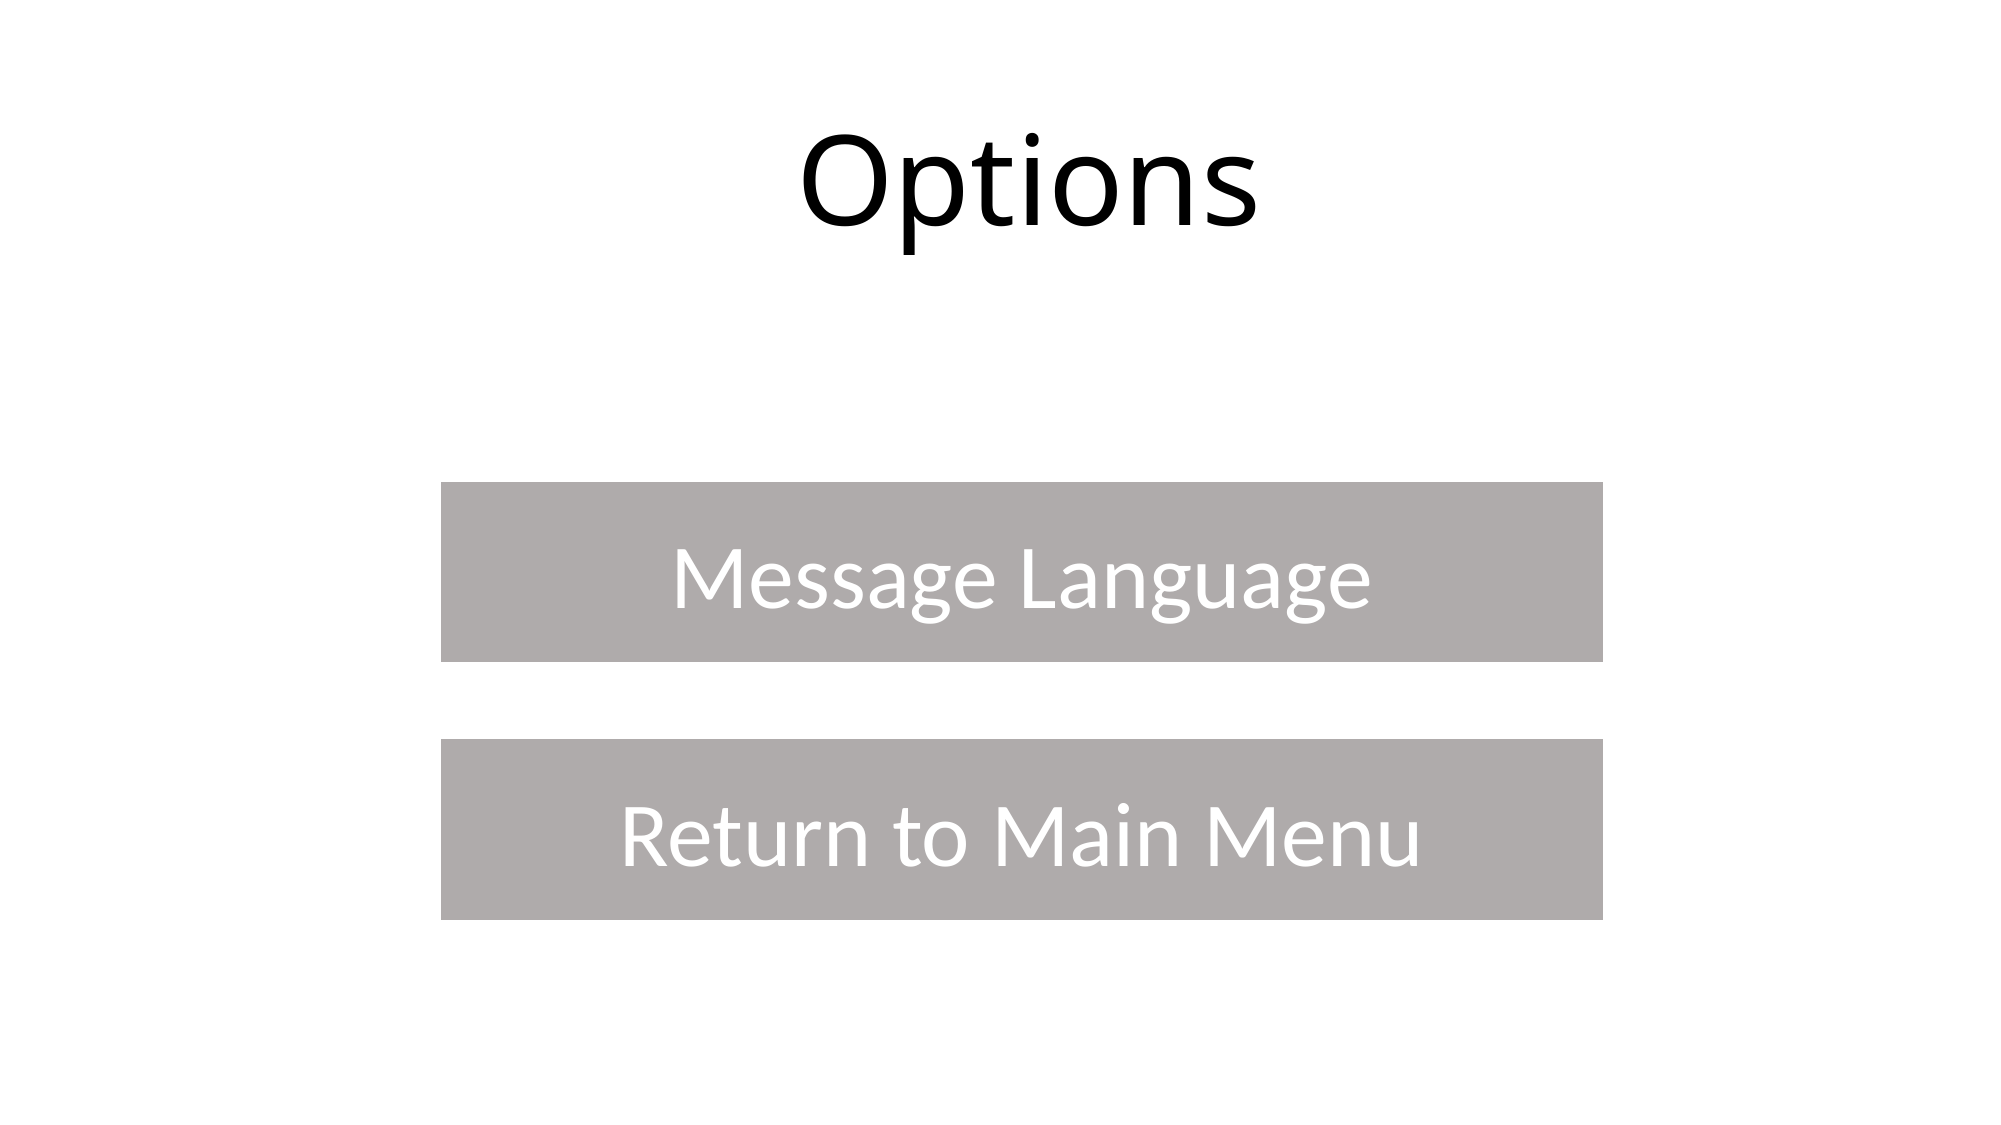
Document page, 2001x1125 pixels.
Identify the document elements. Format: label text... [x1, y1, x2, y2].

text_box Return to Main Menu [441, 739, 1603, 920]
title Options [278, 0, 1779, 261]
text_box Message Language [441, 482, 1603, 662]
